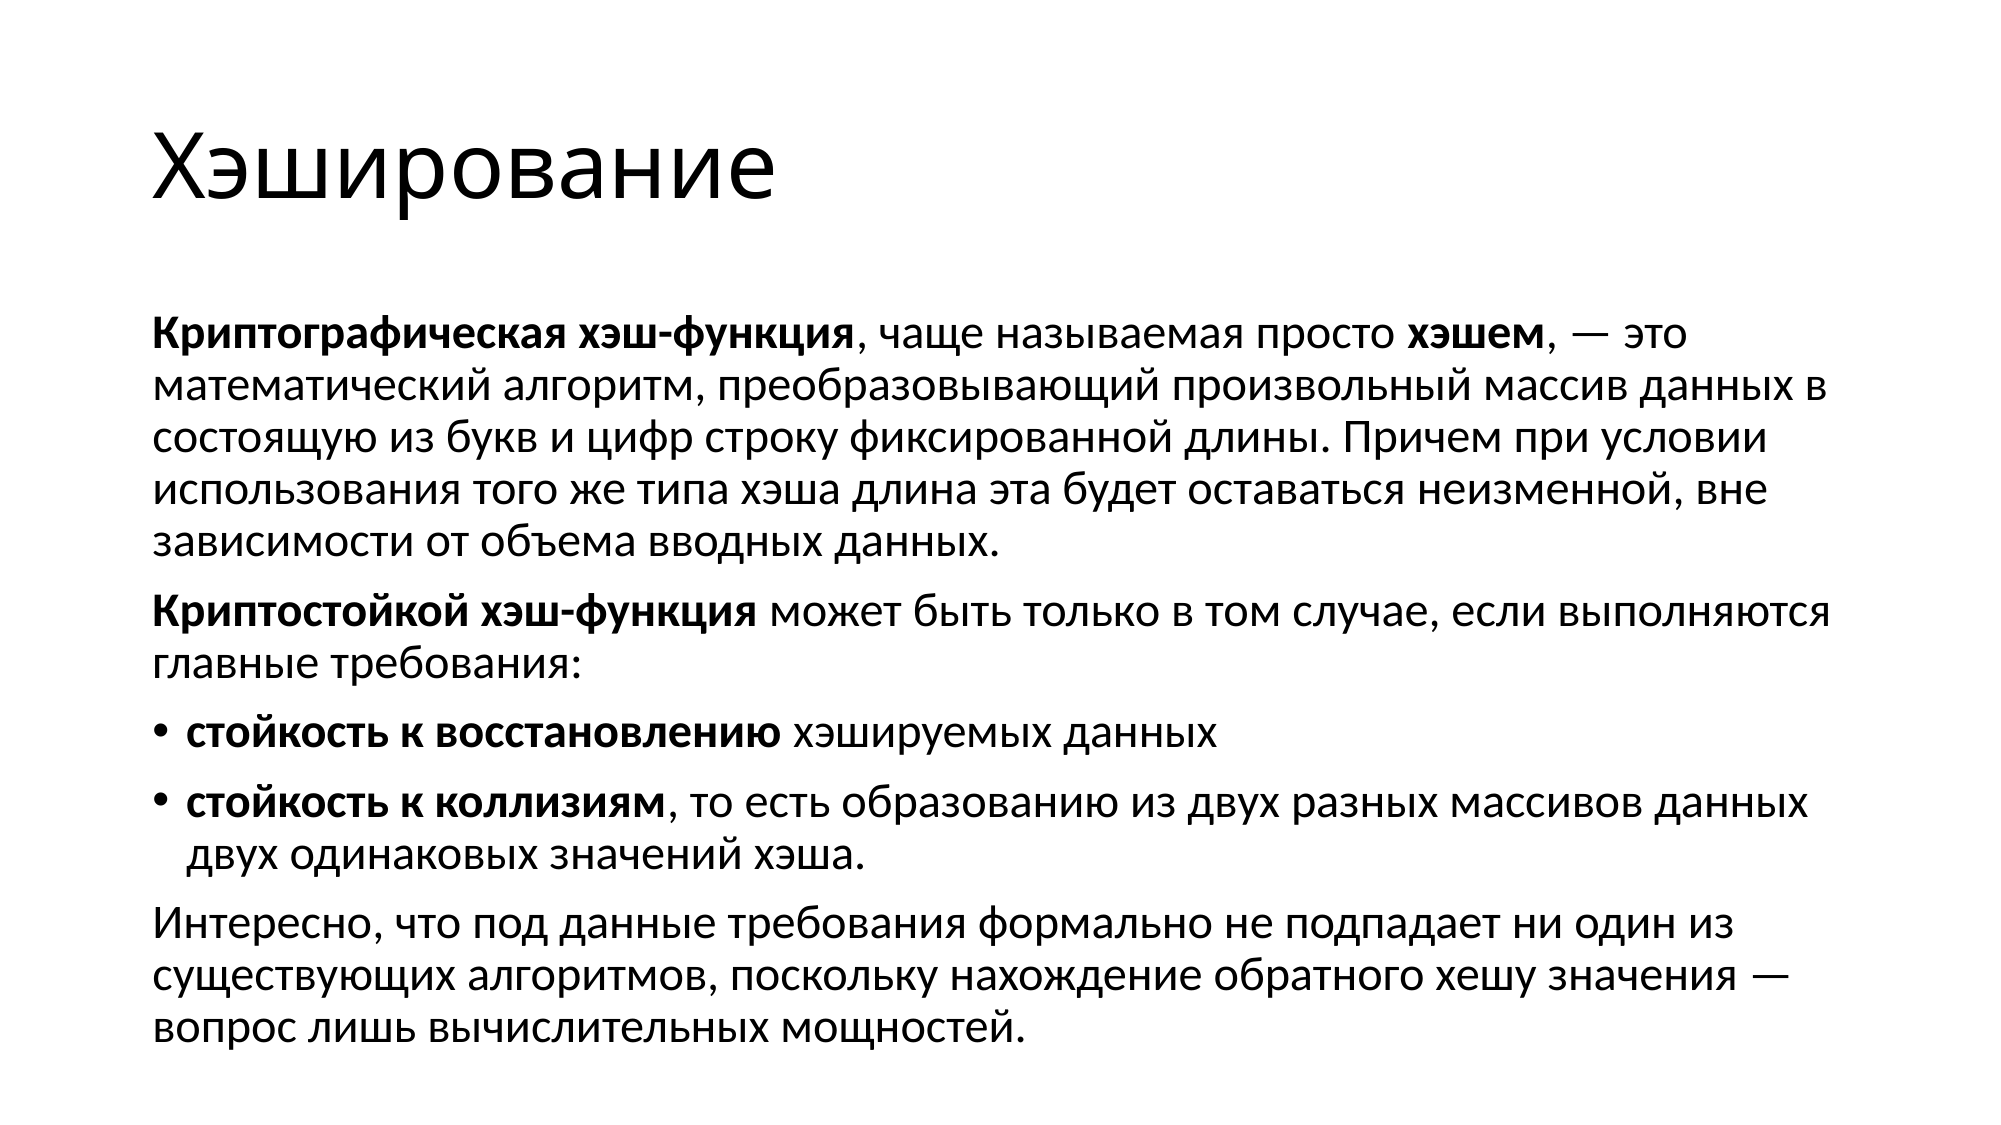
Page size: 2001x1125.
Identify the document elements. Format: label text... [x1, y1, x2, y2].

list Криптографическая хэш-функция, чаще называемая просто хэшем, — это математический алгоритм, преобразовывающий произвольный массив данных в состоящую из букв и цифр строку фиксированной длины. Причем при условии использования того же типа хэша длина эта будет оставаться неизменной, вне зависимости от объема вводных данных. Криптостойкой хэш-функция может быть только в том случае, если выполняются главные требования: стойкость к восстановлению хэшируемых данных стойкость к коллизиям, то есть образованию из двух разных массивов данных двух одинаковых значений хэша. Интересно, что под данные требования формально не подпадает ни один из существующих алгоритмов, поскольку нахождение обратного хешу значения — вопрос лишь вычислительных мощностей. [137, 299, 1863, 1066]
title Хэширование [137, 59, 1863, 278]
